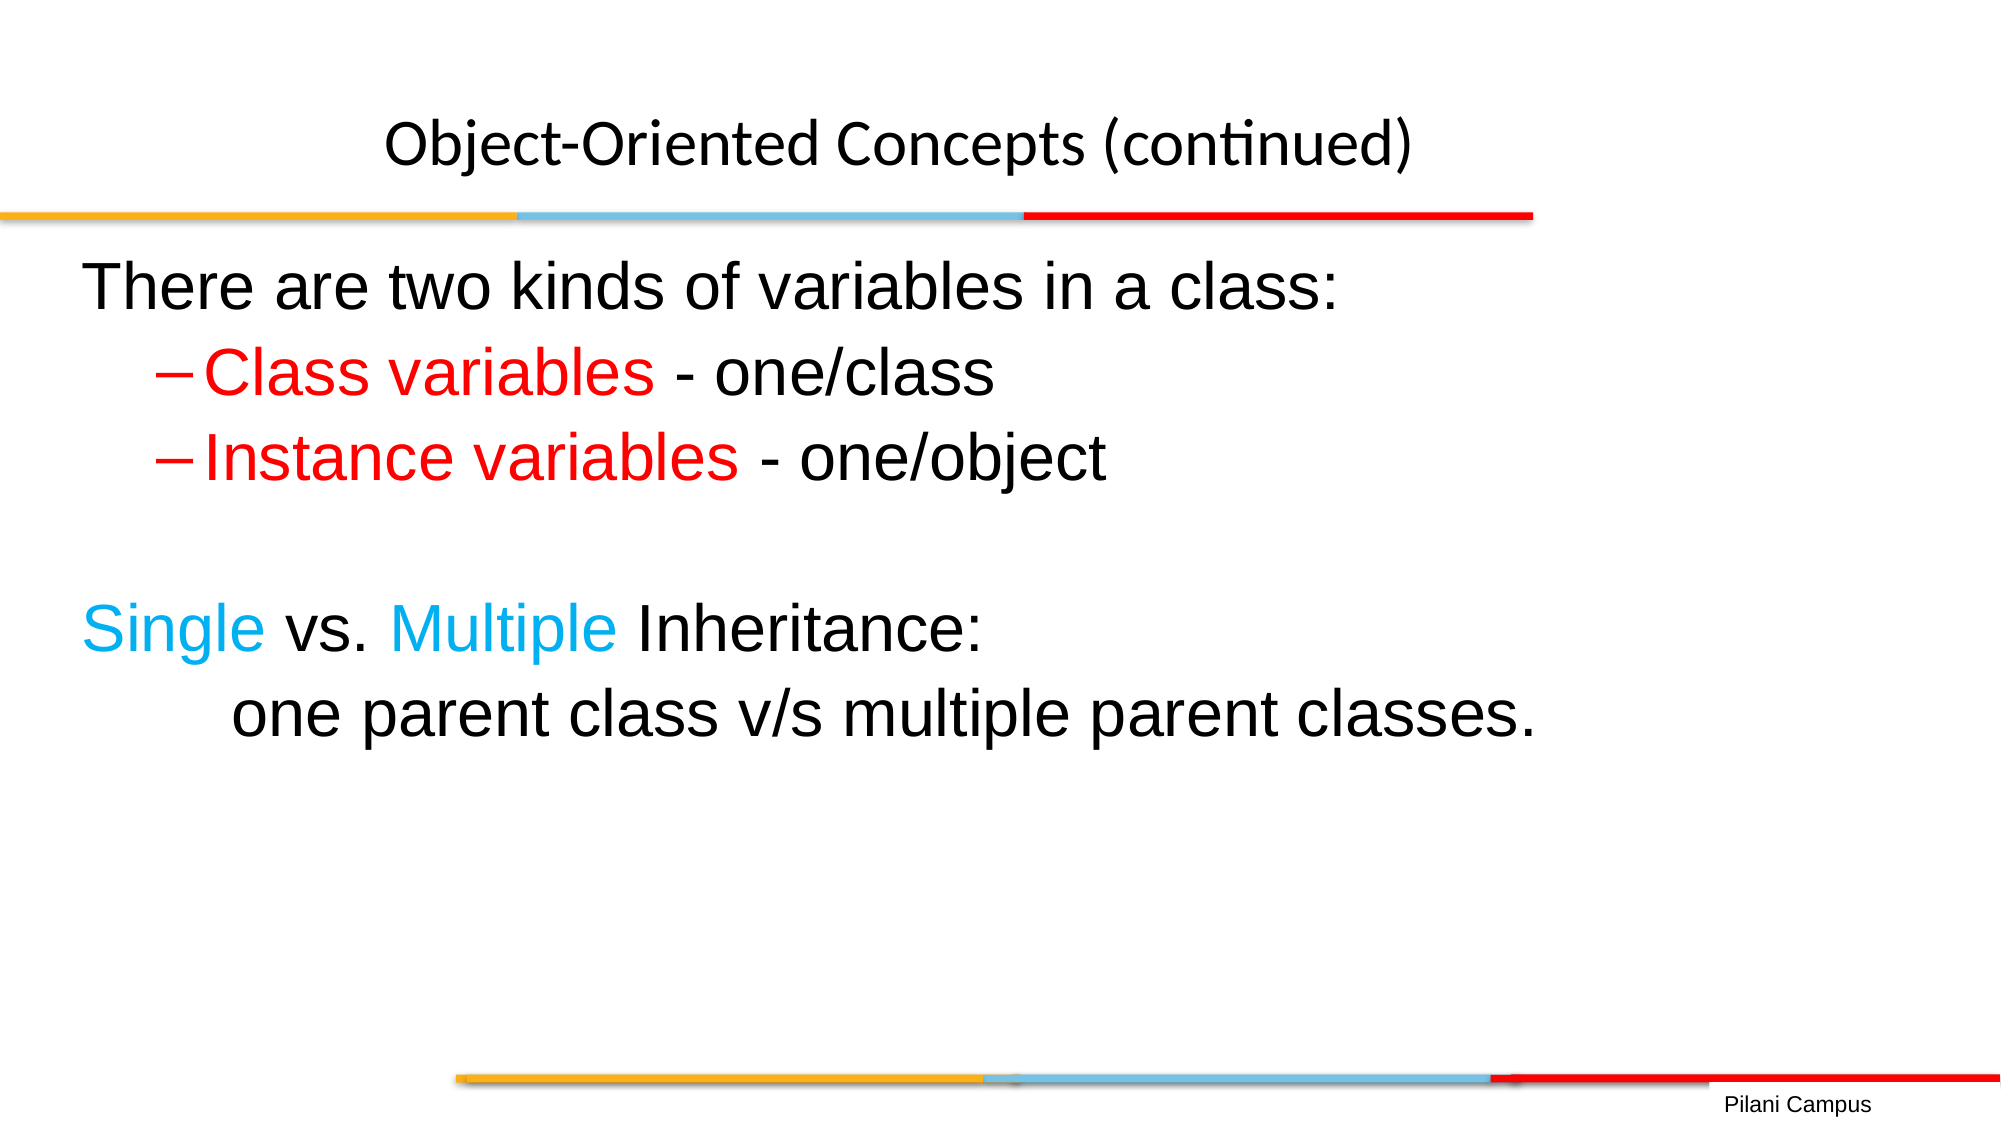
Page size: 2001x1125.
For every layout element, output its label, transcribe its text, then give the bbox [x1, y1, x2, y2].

list There are two kinds of variables in a class: Class variables - one/class Instance variables - one/object Single vs. Multiple Inheritance: one parent class v/s multiple parent classes. [66, 245, 1867, 988]
title Object-Oriented Concepts (continued) [0, 45, 1800, 233]
text_box Pilani Campus [1709, 1082, 2000, 1125]
